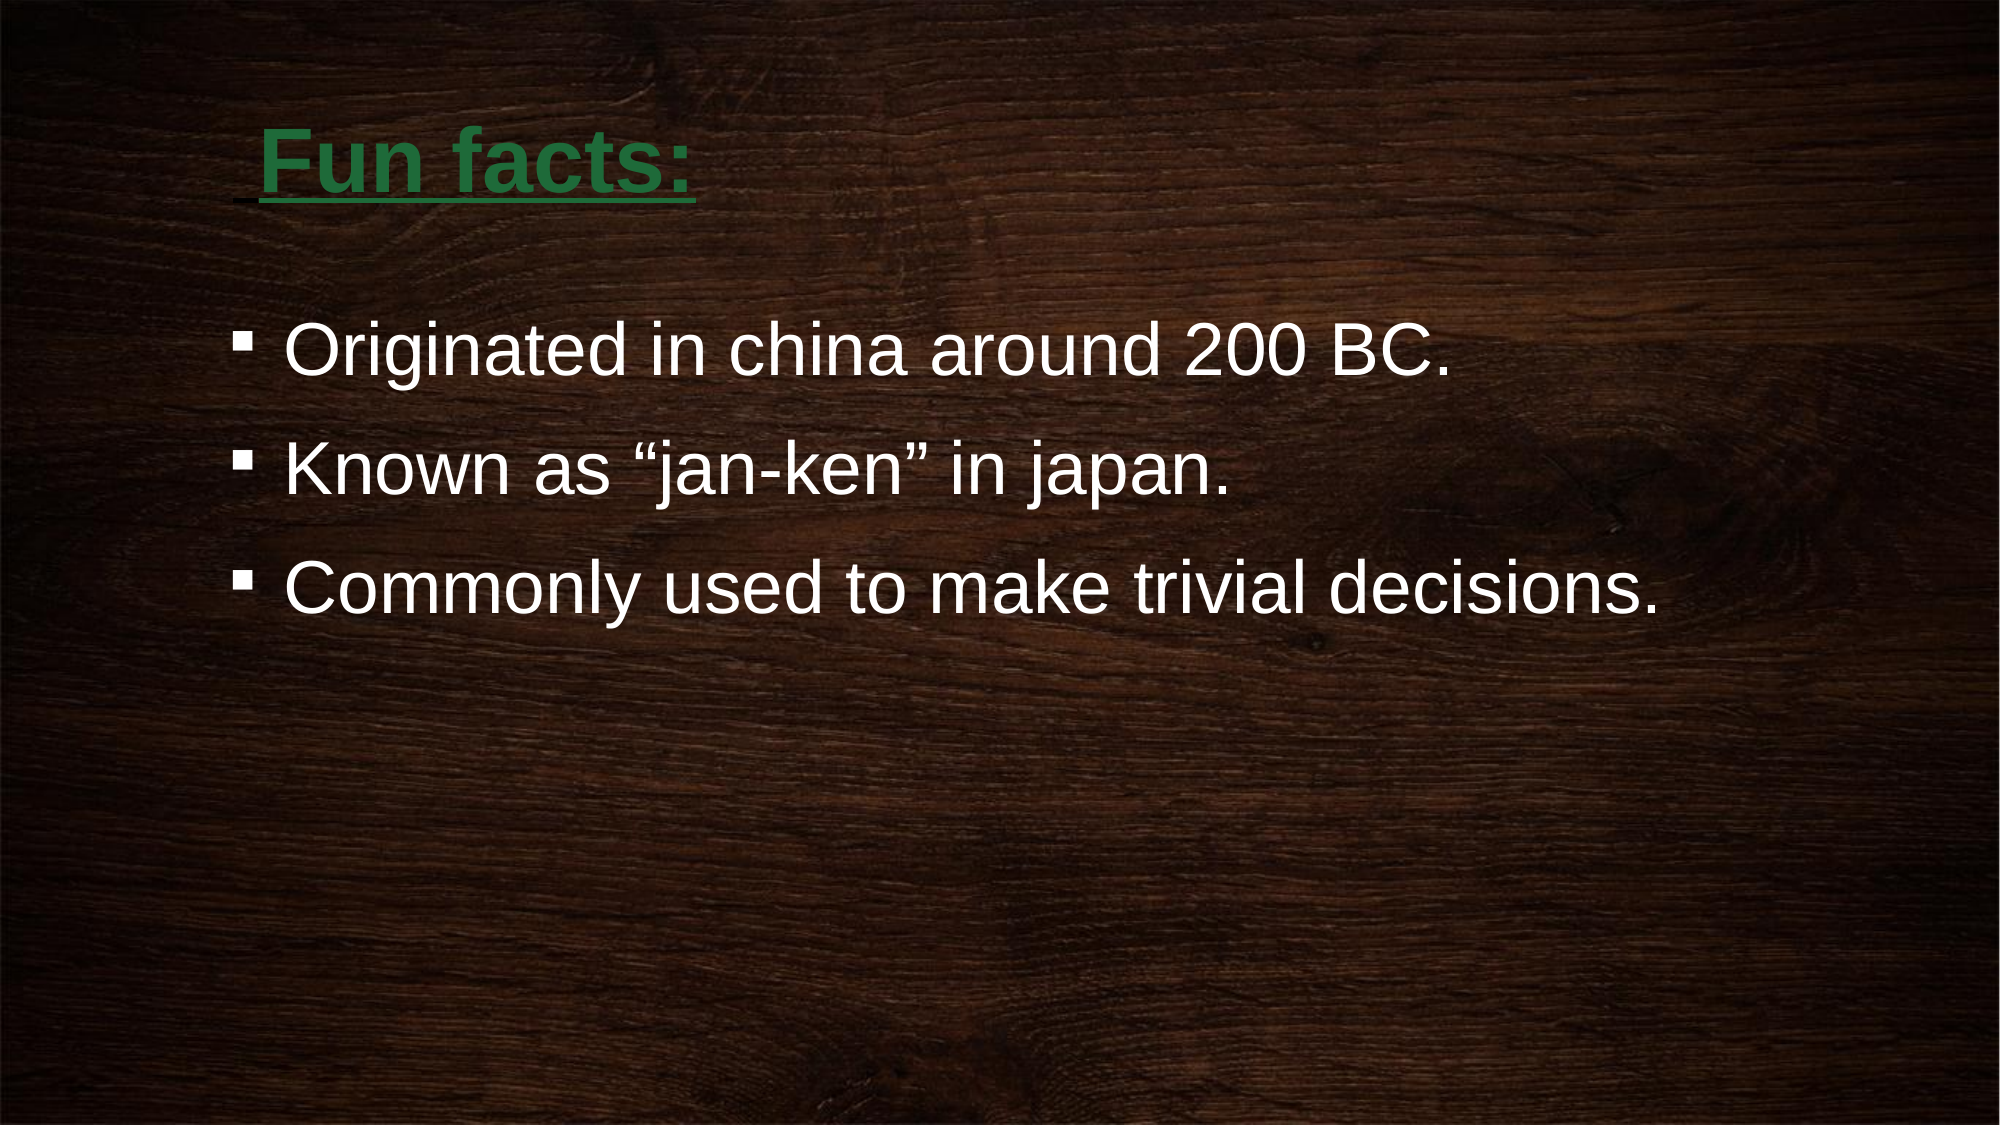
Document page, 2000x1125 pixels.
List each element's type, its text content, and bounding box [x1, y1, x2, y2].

list Originated in china around 200 BC. Known as “jan-ken” in japan. Commonly used to make trivial decisions. [212, 299, 1788, 1013]
title Fun facts: [212, 62, 1788, 250]
picture [0, 0, 2000, 1125]
